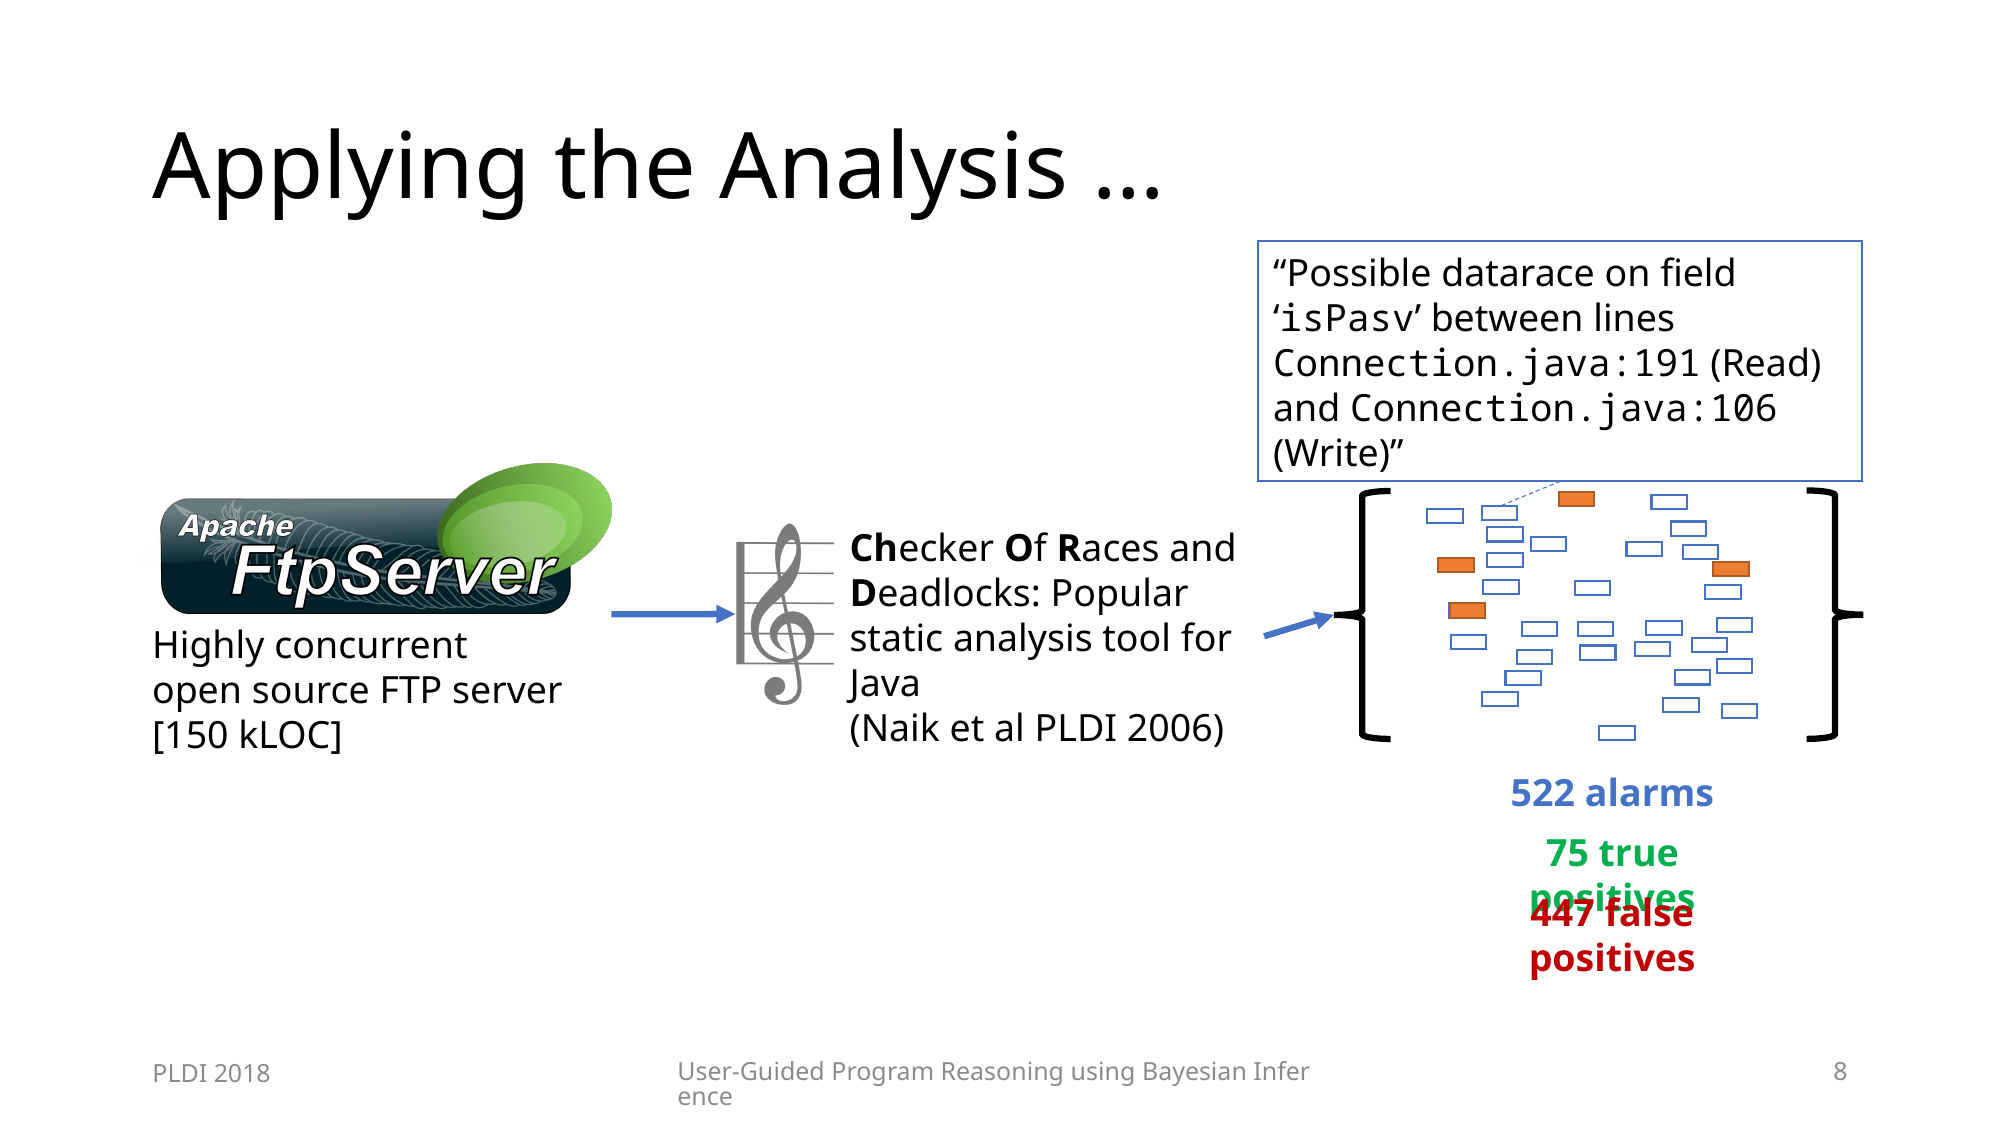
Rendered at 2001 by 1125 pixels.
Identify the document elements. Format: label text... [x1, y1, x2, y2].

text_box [1427, 494, 1757, 740]
footer User-Guided Program Reasoning using Bayesian Inference [662, 1042, 1338, 1103]
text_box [1333, 507, 1427, 739]
text_box 75 true positives [1447, 821, 1778, 881]
slide_number PLDI 2018 [137, 1042, 588, 1103]
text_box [1438, 491, 1749, 618]
title Applying the Analysis … [137, 59, 1863, 278]
text_box 447 false positives [1447, 881, 1778, 987]
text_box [137, 463, 612, 765]
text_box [1757, 490, 1864, 739]
slide_number 8 [1412, 1042, 1863, 1103]
text_box 522 alarms [1447, 761, 1778, 821]
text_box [735, 515, 1265, 714]
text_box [1258, 241, 1863, 507]
